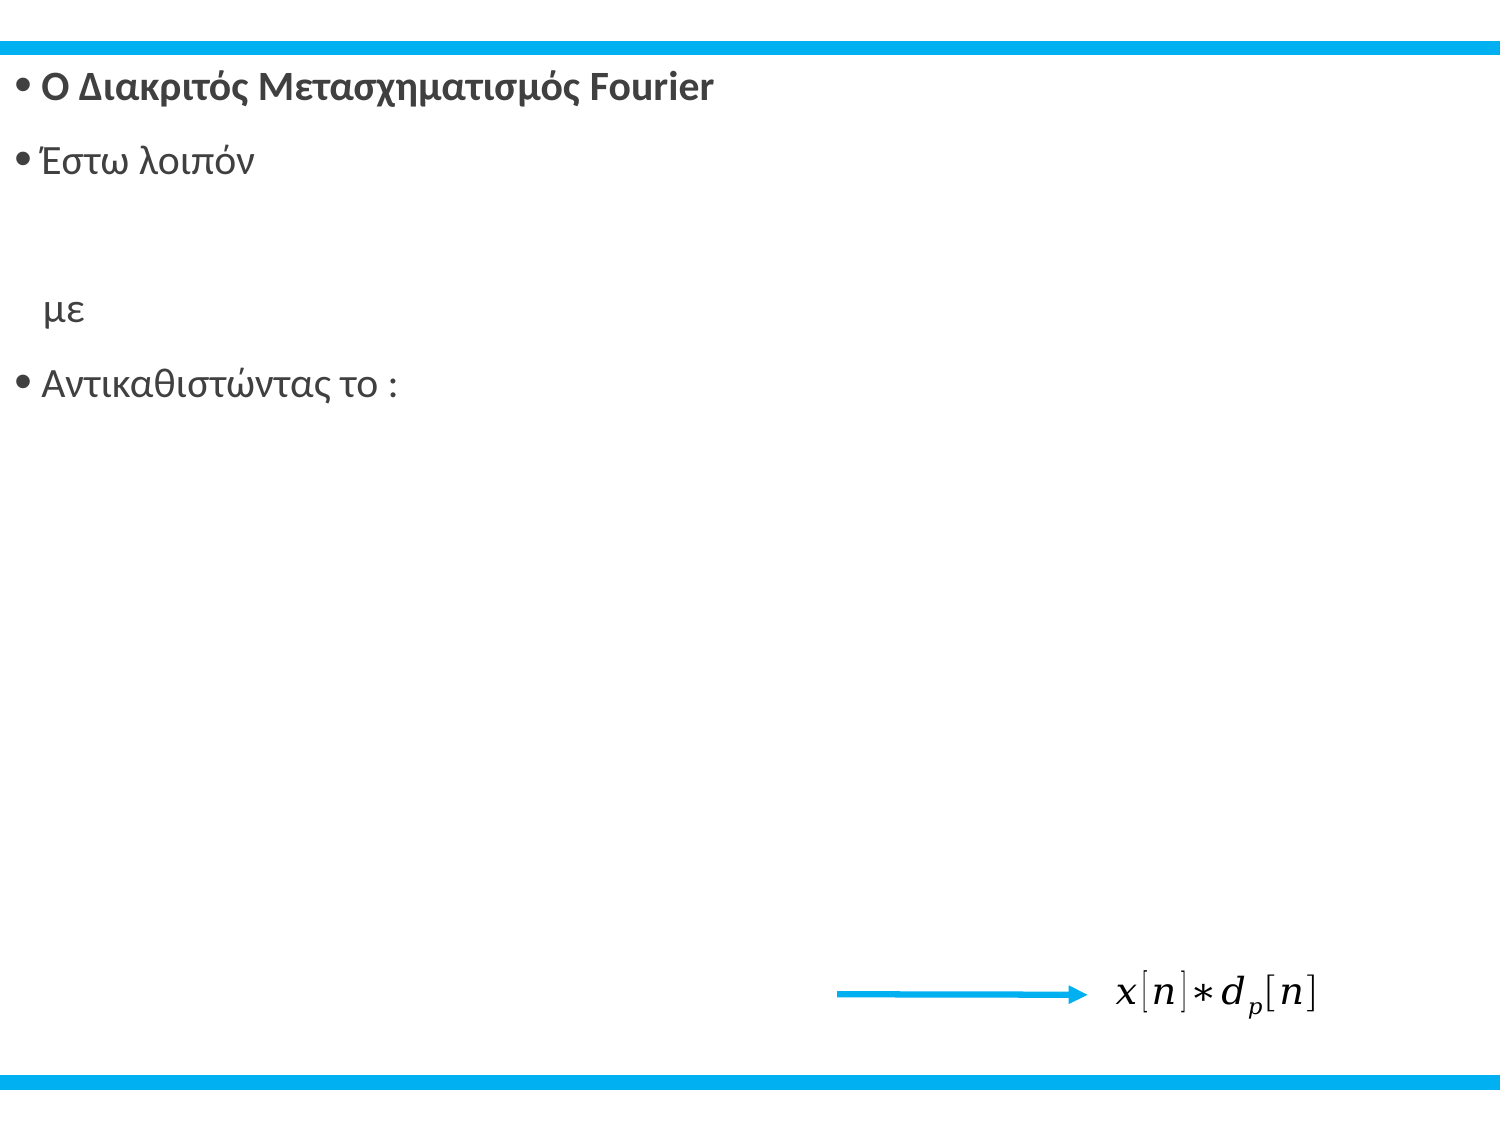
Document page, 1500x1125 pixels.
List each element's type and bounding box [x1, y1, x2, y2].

text_box [0, 1075, 1500, 1090]
text_box [0, 41, 1500, 55]
